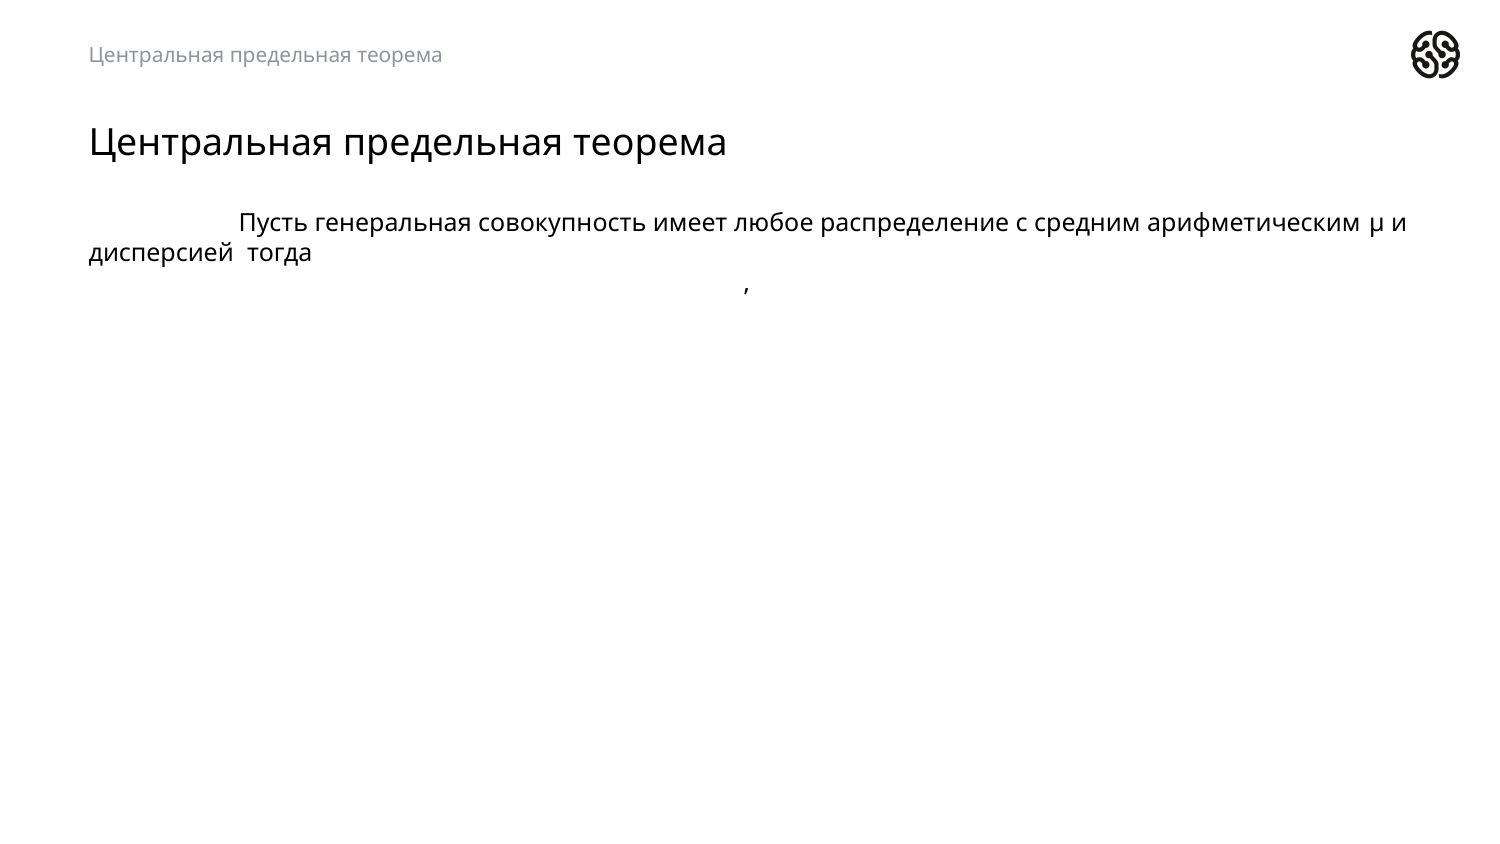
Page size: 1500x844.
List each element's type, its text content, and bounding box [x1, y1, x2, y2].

title Центральная предельная теорема [88, 118, 1412, 164]
subtitle Центральная предельная теорема [88, 24, 1066, 84]
picture [1411, 30, 1460, 79]
